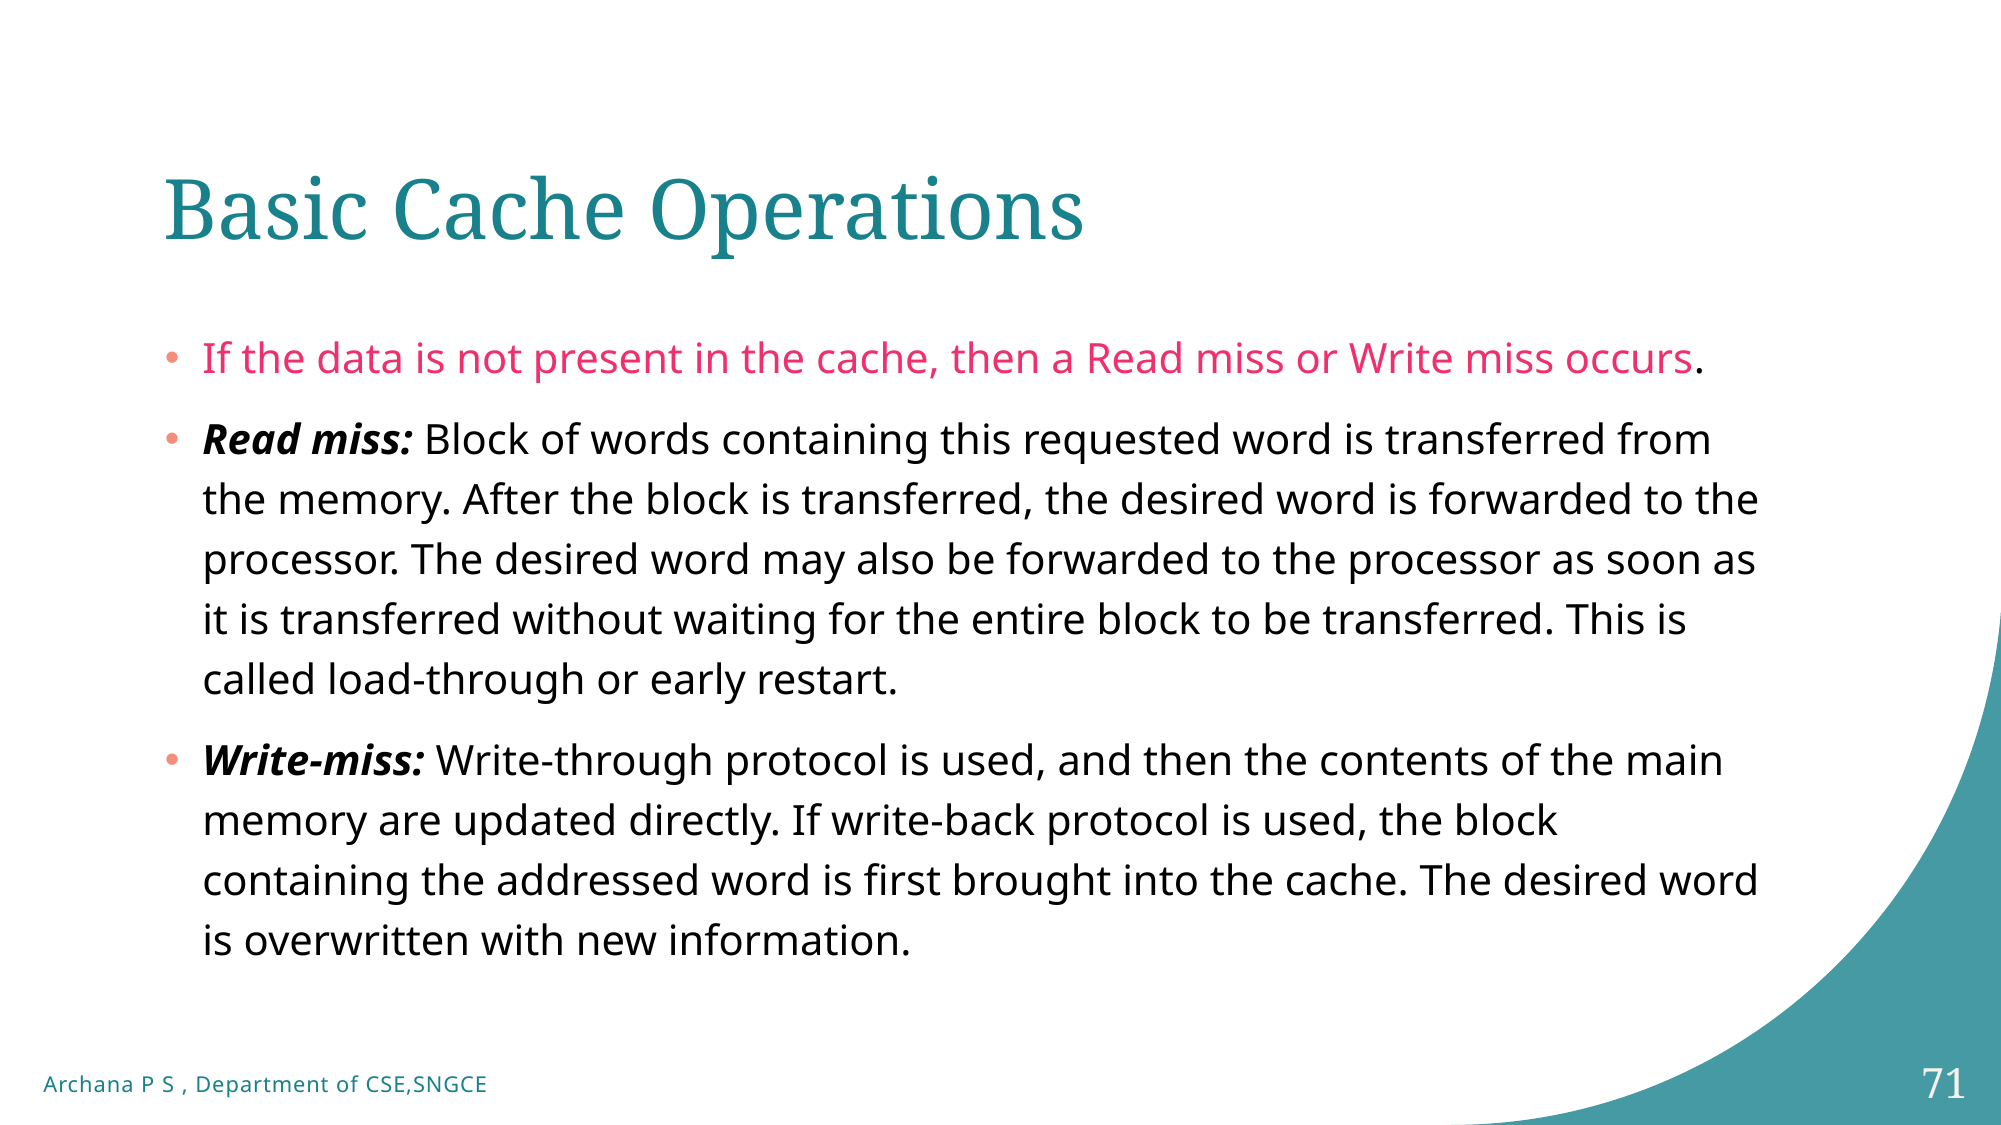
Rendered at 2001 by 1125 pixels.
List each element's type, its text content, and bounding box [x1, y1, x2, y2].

slide_number 71 [1868, 1055, 1983, 1116]
list If the data is not present in the cache, then a Read miss or Write miss occurs. Read miss: Block of words containing this requested word is transferred from the memory. After the block is transferred, the desired word is forwarded to the processor. The desired word may also be forwarded to the processor as soon as it is transferred without waiting for the entire block to be transferred. This is called load-through or early restart. Write-miss: Write-through protocol is used, and then the contents of the main memory are updated directly. If write-back protocol is used, the block containing the addressed word is first brought into the cache. The desired word is overwritten with new information. [150, 314, 1777, 992]
footer Archana P S , Department of CSE,SNGCE [28, 1056, 648, 1116]
title Basic Cache Operations [148, 96, 1775, 315]
